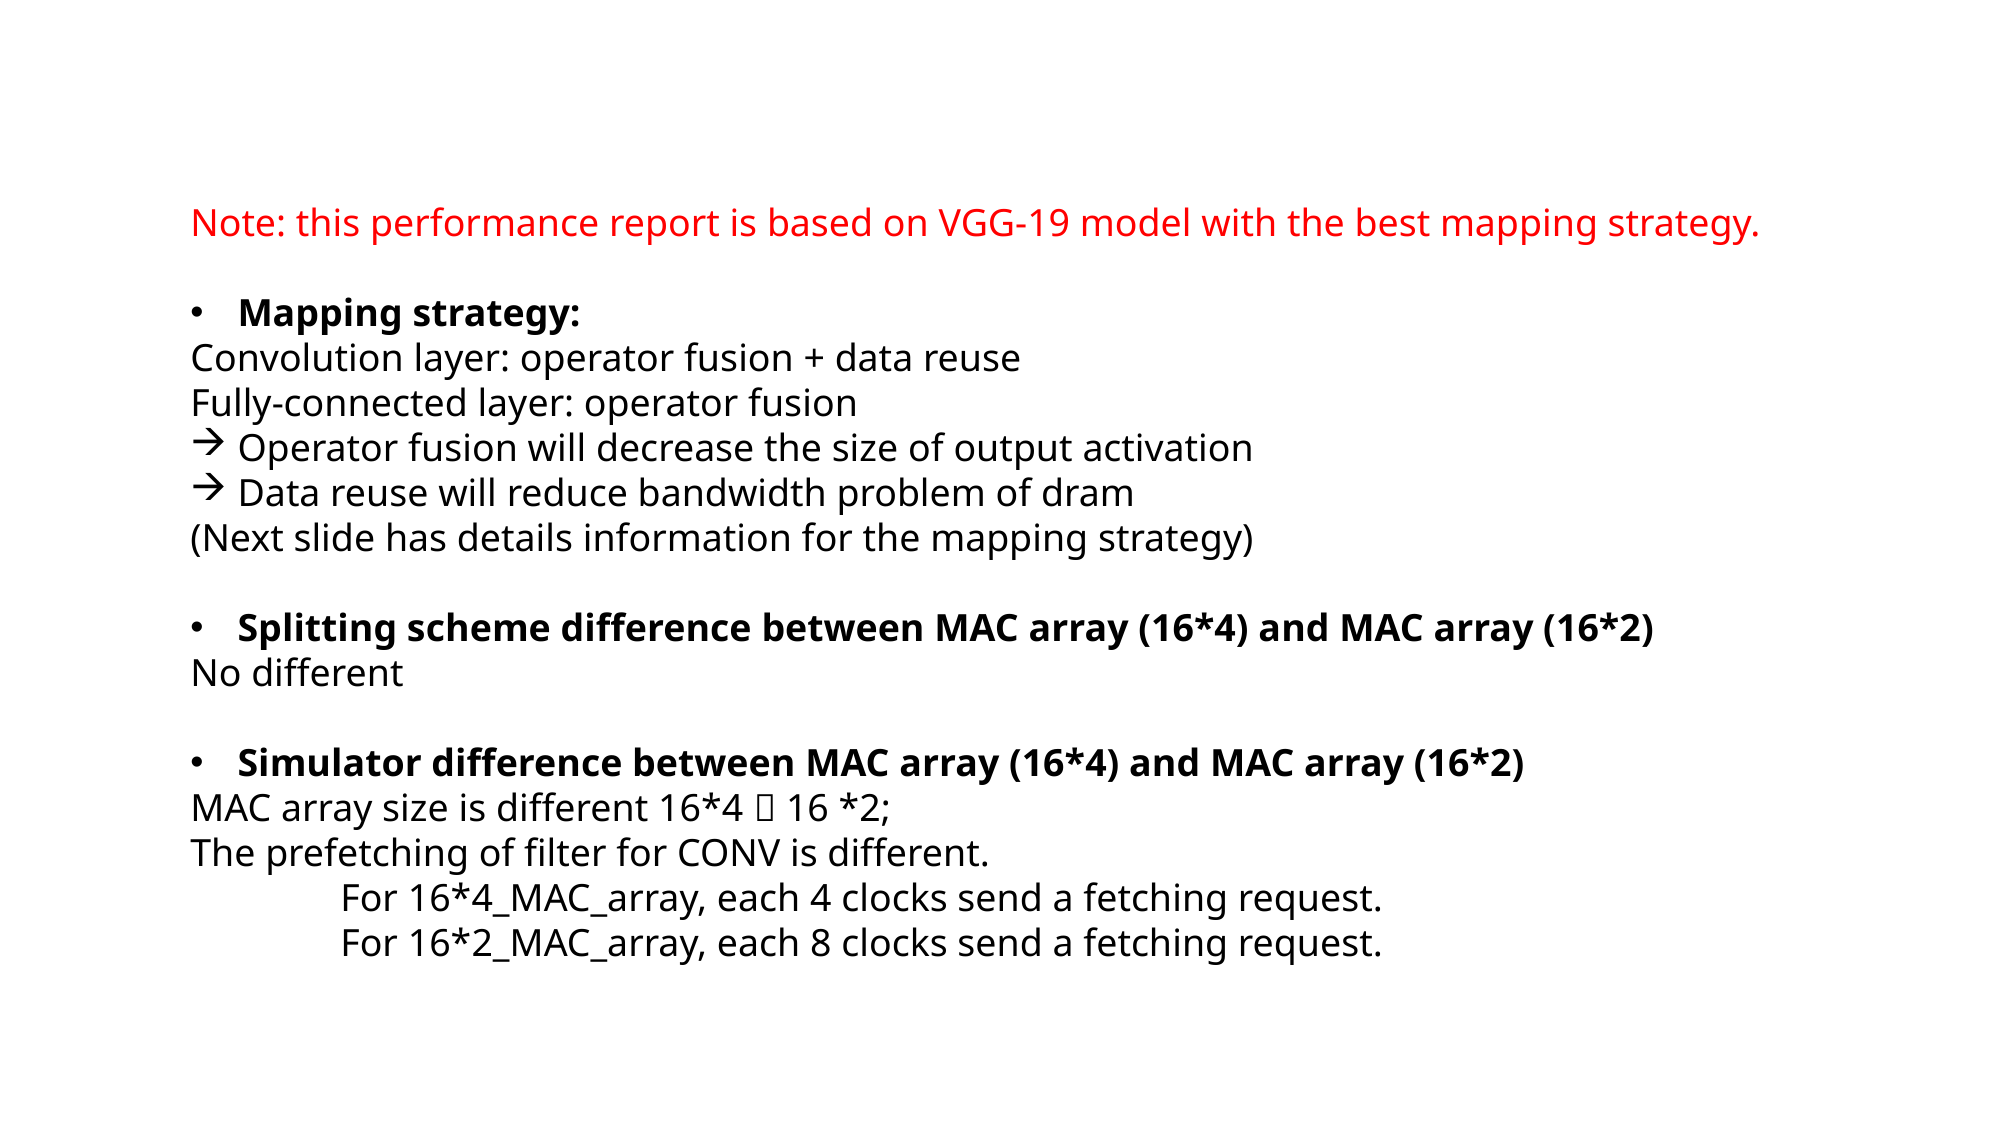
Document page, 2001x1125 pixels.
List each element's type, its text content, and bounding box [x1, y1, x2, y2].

text_box Note: this performance report is based on VGG-19 model with the best mapping strategy. Mapping strategy: Convolution layer: operator fusion + data reuse Fully-connected layer: operator fusion Operator fusion will decrease the size of output activation Data reuse will reduce bandwidth problem of dram (Next slide has details information for the mapping strategy) Splitting scheme difference between MAC array (16*4) and MAC array (16*2) No different Simulator difference between MAC array (16*4) and MAC array (16*2) MAC array size is different 16*4  16 *2; The prefetching of filter for CONV is different. For 16*4_MAC_array, each 4 clocks send a fetching request. For 16*2_MAC_array, each 8 clocks send a fetching request. [175, 191, 1825, 972]
